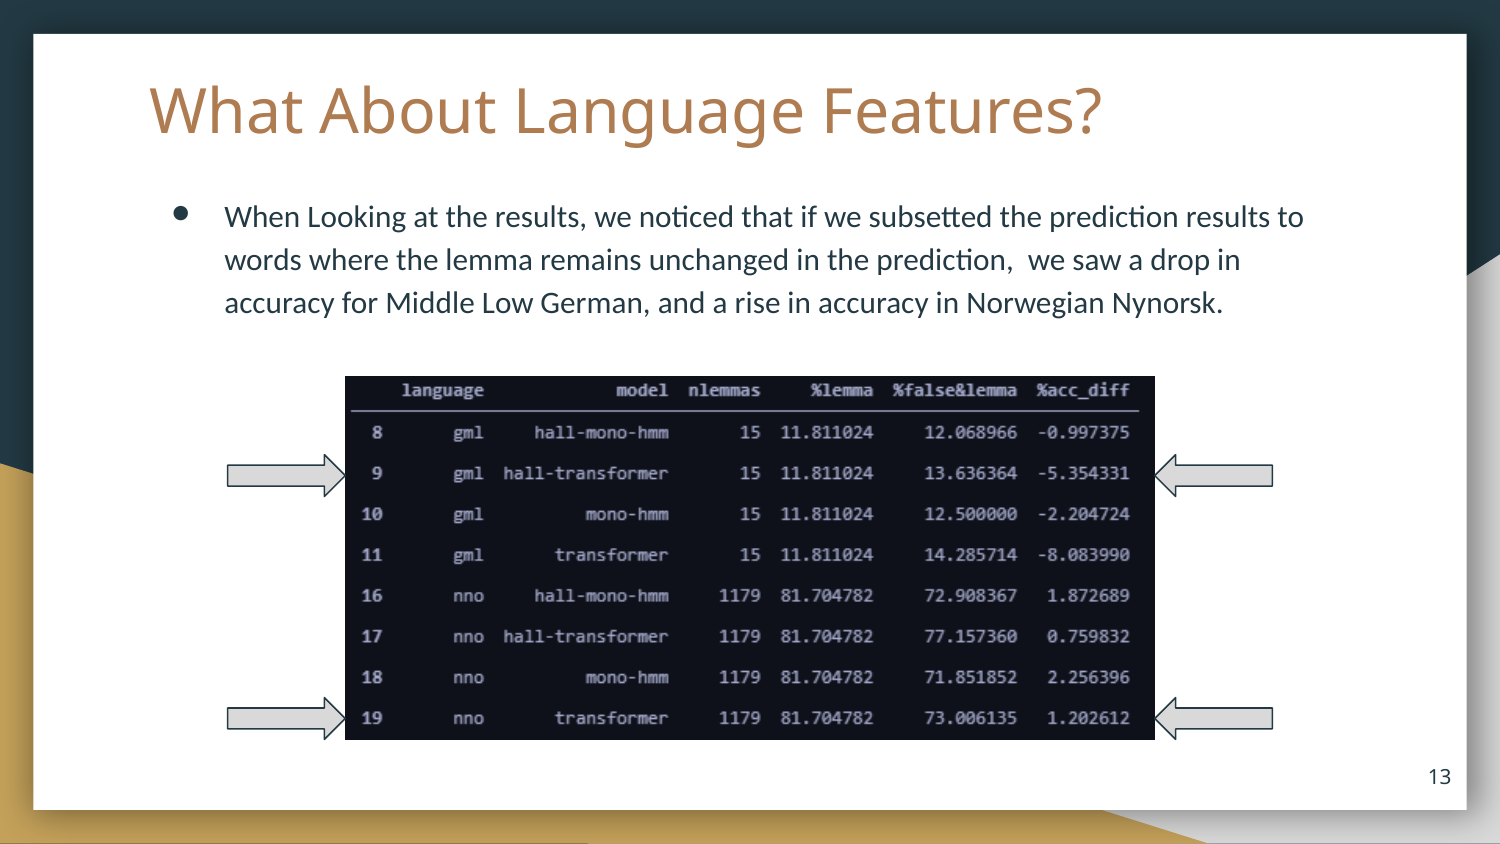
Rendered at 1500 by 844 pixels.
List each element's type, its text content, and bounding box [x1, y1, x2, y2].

picture [345, 376, 1155, 740]
list When Looking at the results, we noticed that if we subsetted the prediction results to words where the lemma remains unchanged in the prediction, we saw a drop in accuracy for Middle Low German, and a rise in accuracy in Norwegian Nynorsk. [134, 175, 1366, 578]
slide_number ‹#› [1376, 745, 1467, 810]
text_box [227, 697, 339, 740]
title What About Language Features? [134, 56, 1366, 175]
text_box [1158, 697, 1273, 740]
text_box [227, 454, 339, 497]
text_box [1158, 454, 1273, 497]
